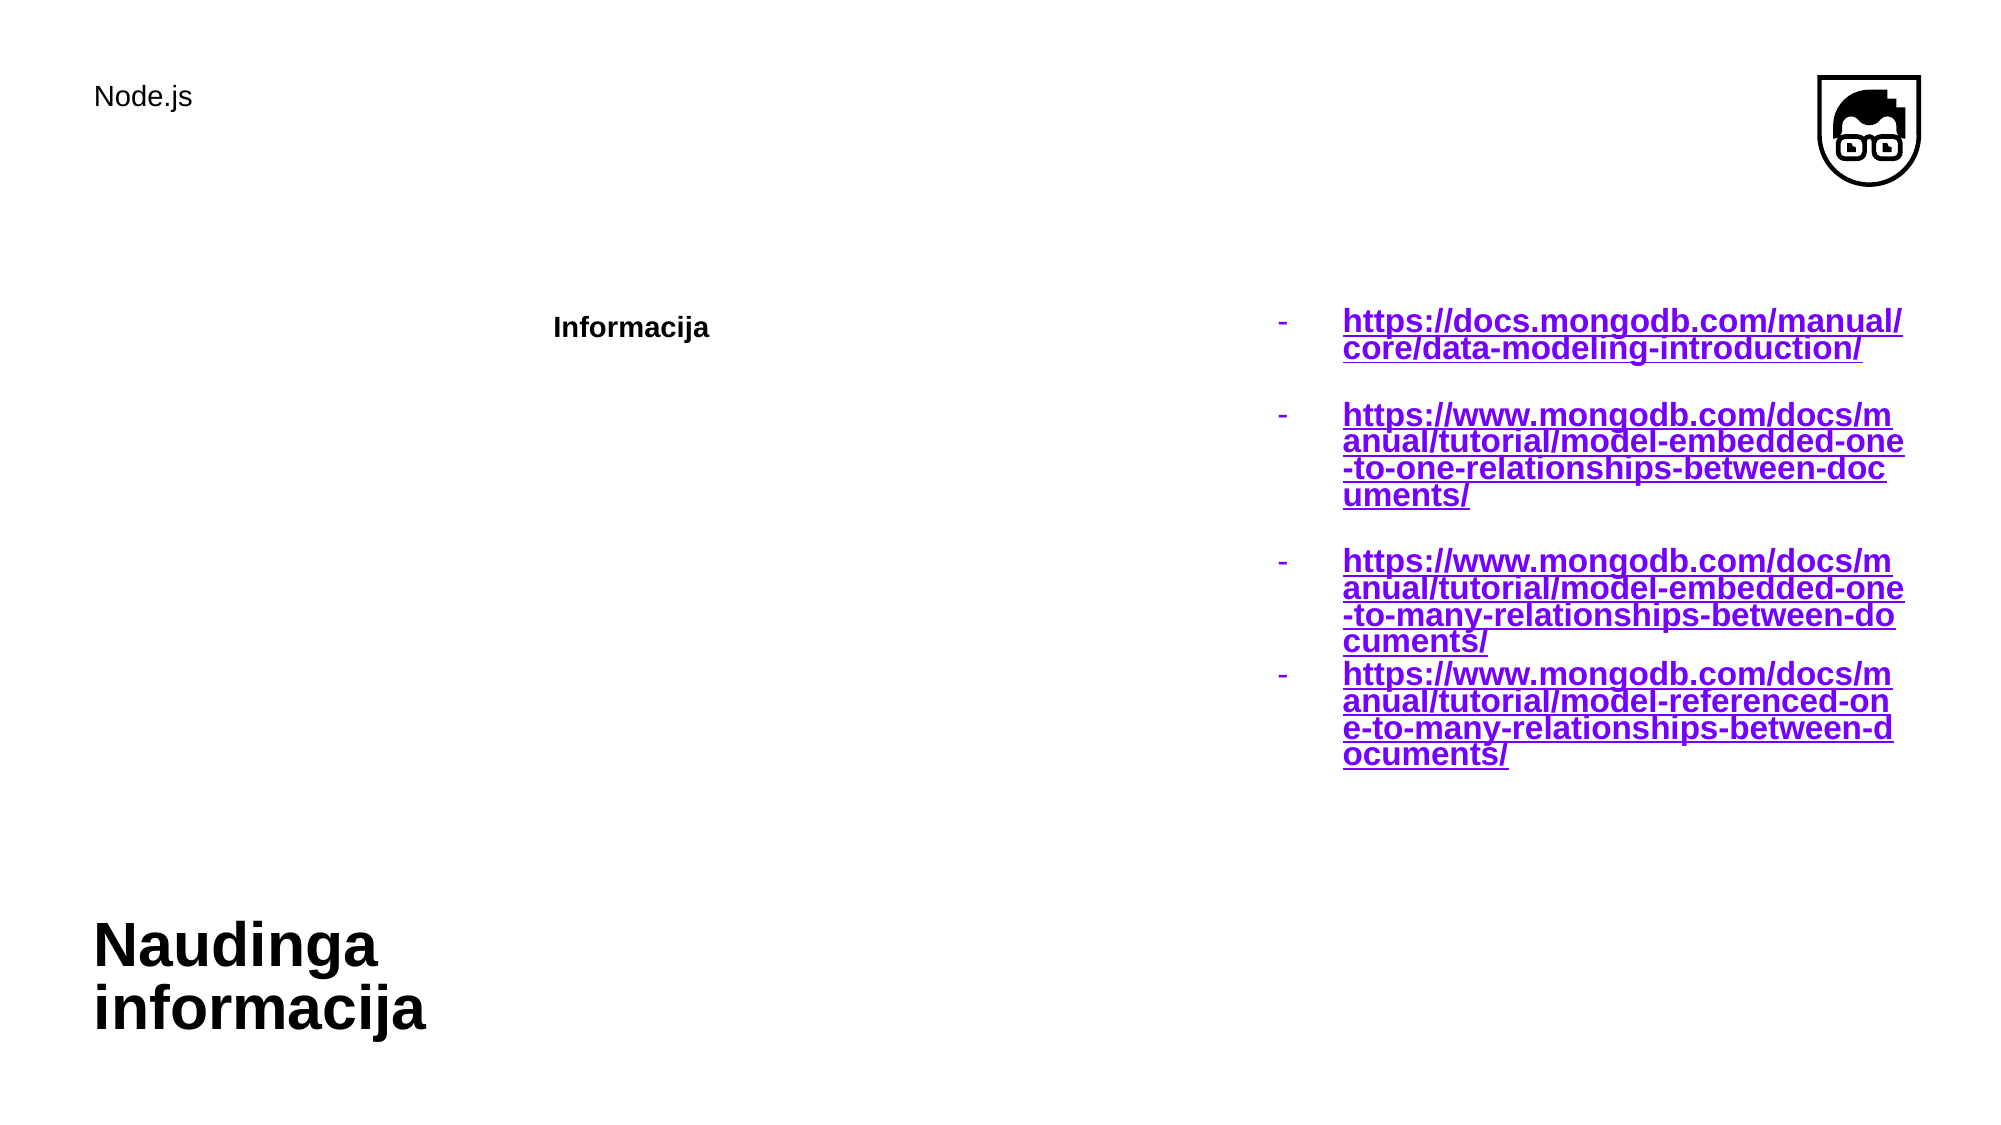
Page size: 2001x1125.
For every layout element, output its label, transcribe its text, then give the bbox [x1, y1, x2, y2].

title Naudinga informacija [78, 825, 464, 1050]
list Node.js [78, 75, 1000, 150]
list https://docs.mongodb.com/manual/core/data-modeling-introduction/ https://www.mongodb.com/docs/manual/tutorial/model-embedded-one-to-one-relationships-between-documents/ https://www.mongodb.com/docs/manual/tutorial/model-embedded-one-to-many-relationships-between-documents/ https://www.mongodb.com/docs/manual/tutorial/model-referenced-one-to-many-relationships-between-documents/ [1230, 298, 1922, 575]
list Informacija [538, 298, 1154, 359]
